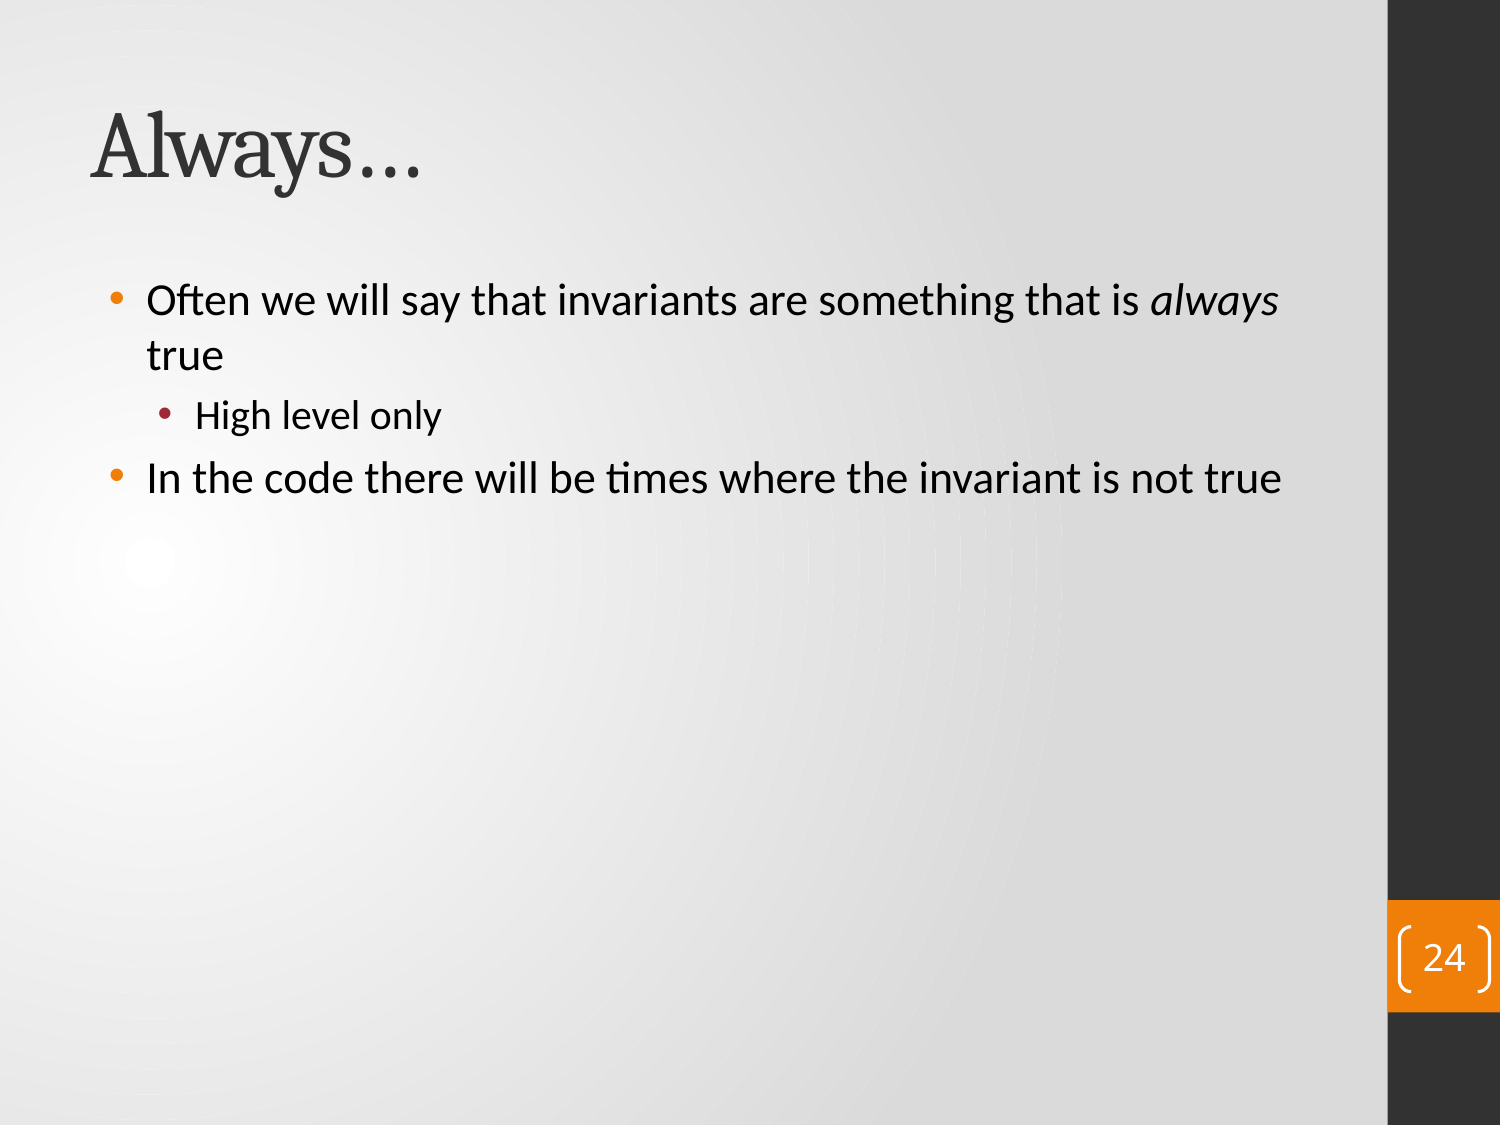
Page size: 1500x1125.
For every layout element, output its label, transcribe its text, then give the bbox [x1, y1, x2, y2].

list Often we will say that invariants are something that is always true High level only In the code there will be times where the invariant is not true [75, 262, 1325, 1050]
title Always… [75, 45, 1325, 233]
slide_number 24 [1397, 925, 1492, 994]
